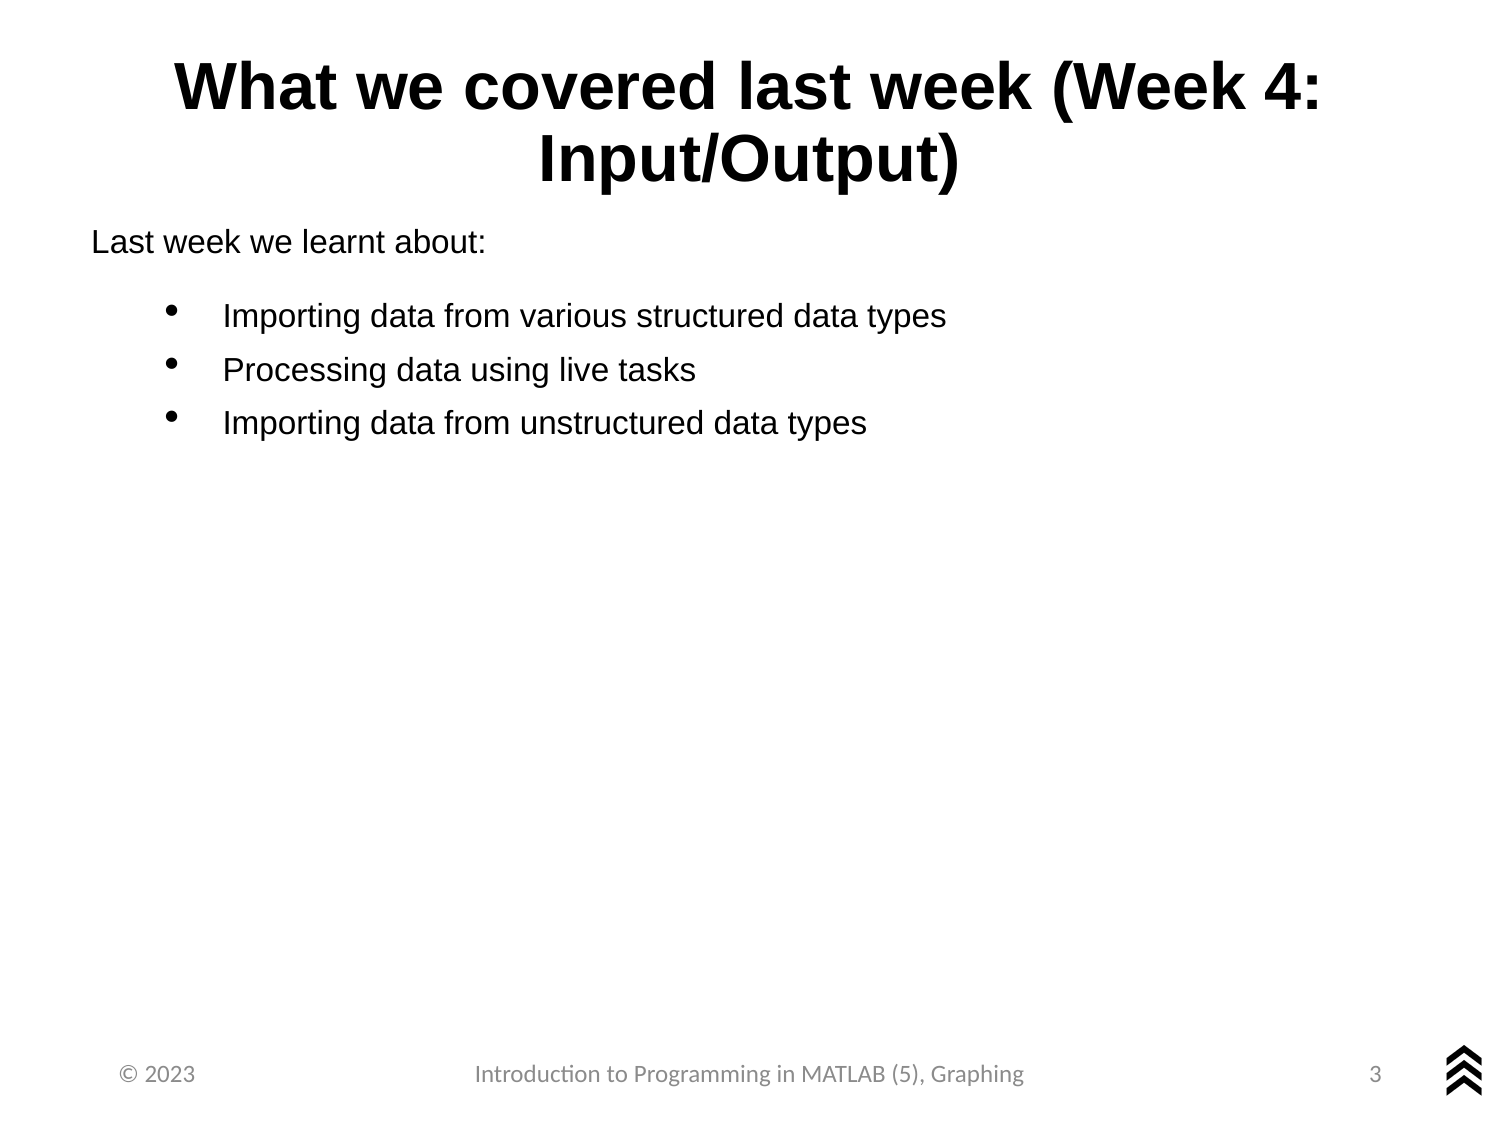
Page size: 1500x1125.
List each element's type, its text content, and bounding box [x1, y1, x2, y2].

slide_number © 2023 [103, 1042, 279, 1103]
picture [1434, 1040, 1494, 1100]
title What we covered last week (Week 4: Input/Output) [103, 59, 1397, 188]
list Last week we learnt about: Importing data from various structured data types Processing data using live tasks Importing data from unstructured data types [76, 209, 1427, 1048]
slide_number 3 [1059, 1042, 1397, 1103]
footer Introduction to Programming in MATLAB (5), Graphing [279, 1042, 1059, 1103]
